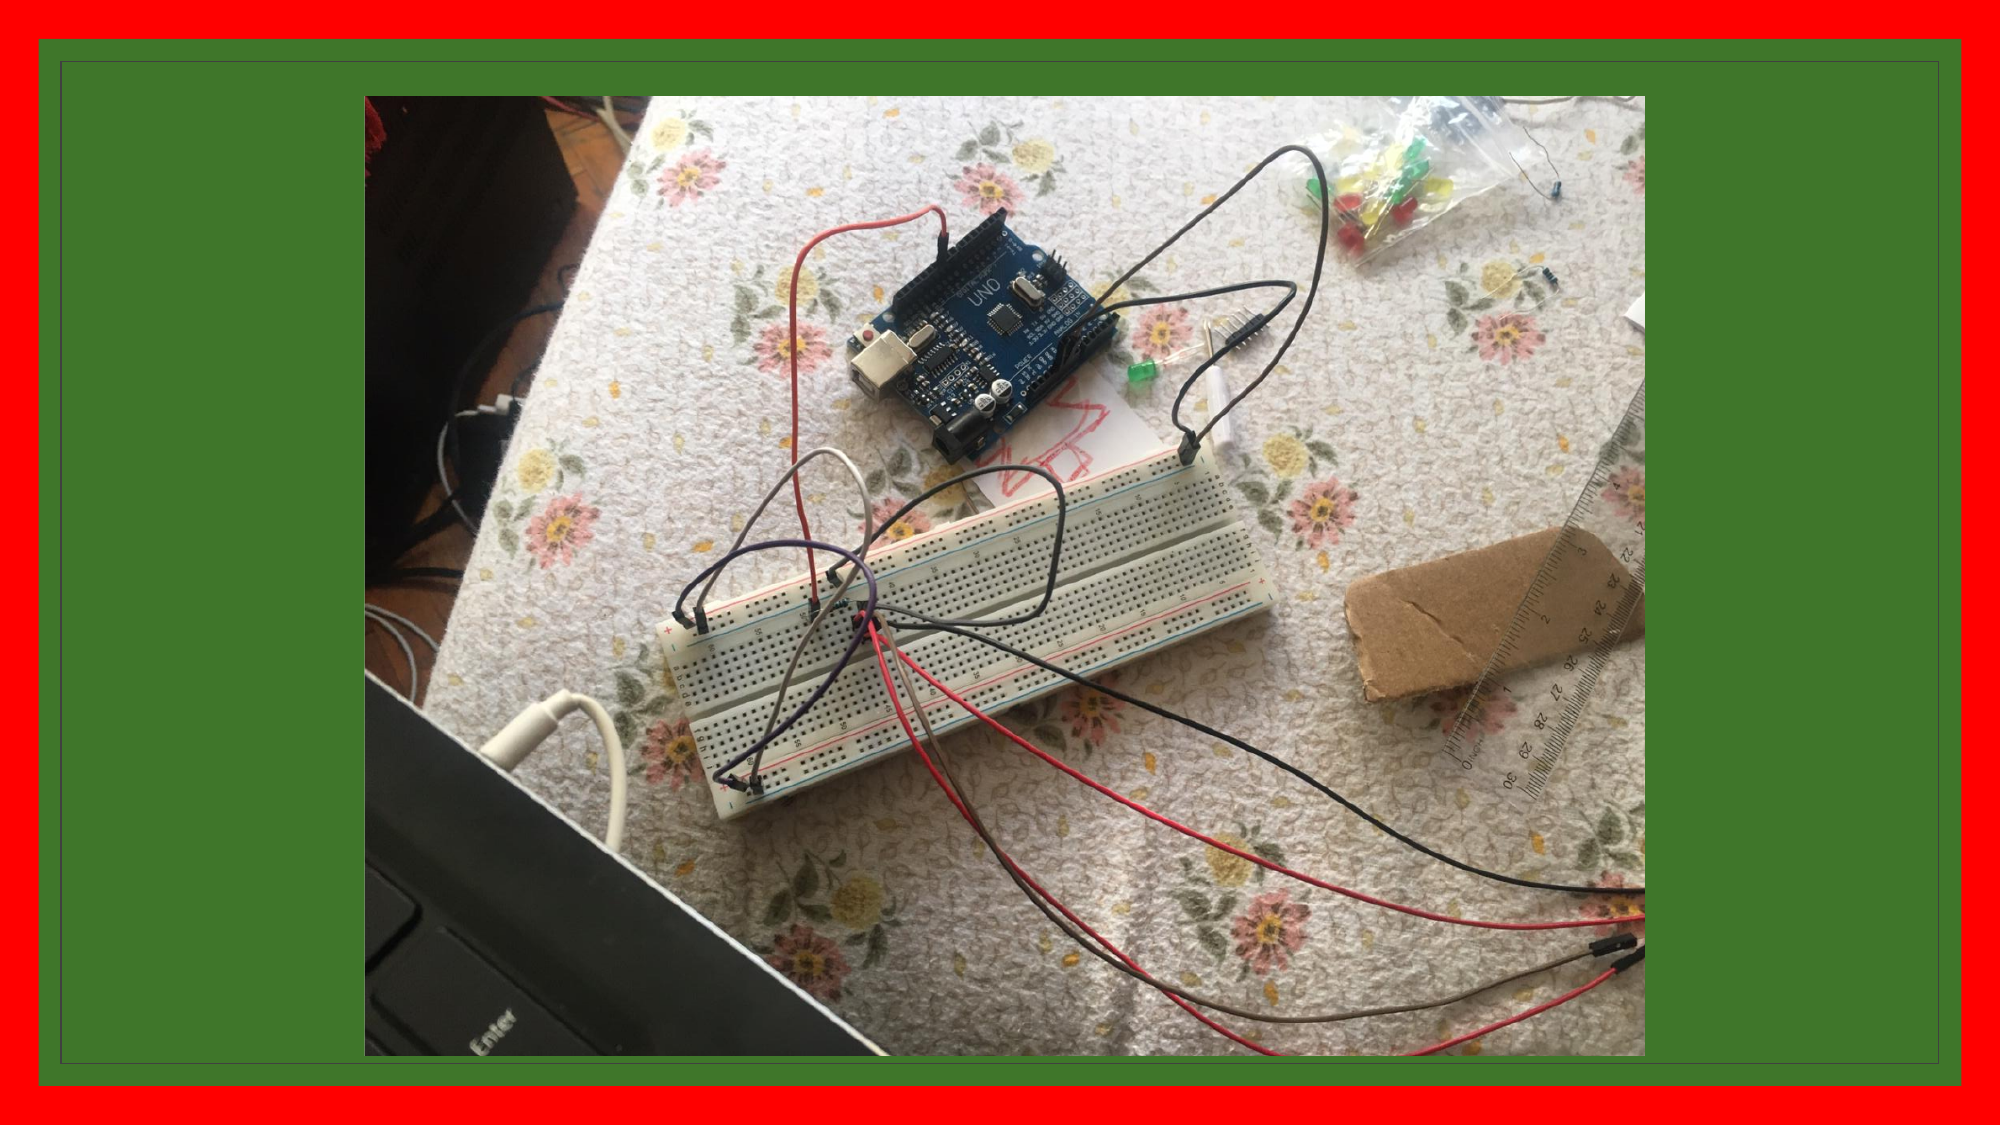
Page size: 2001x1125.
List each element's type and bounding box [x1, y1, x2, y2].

picture [366, 0, 1644, 1125]
